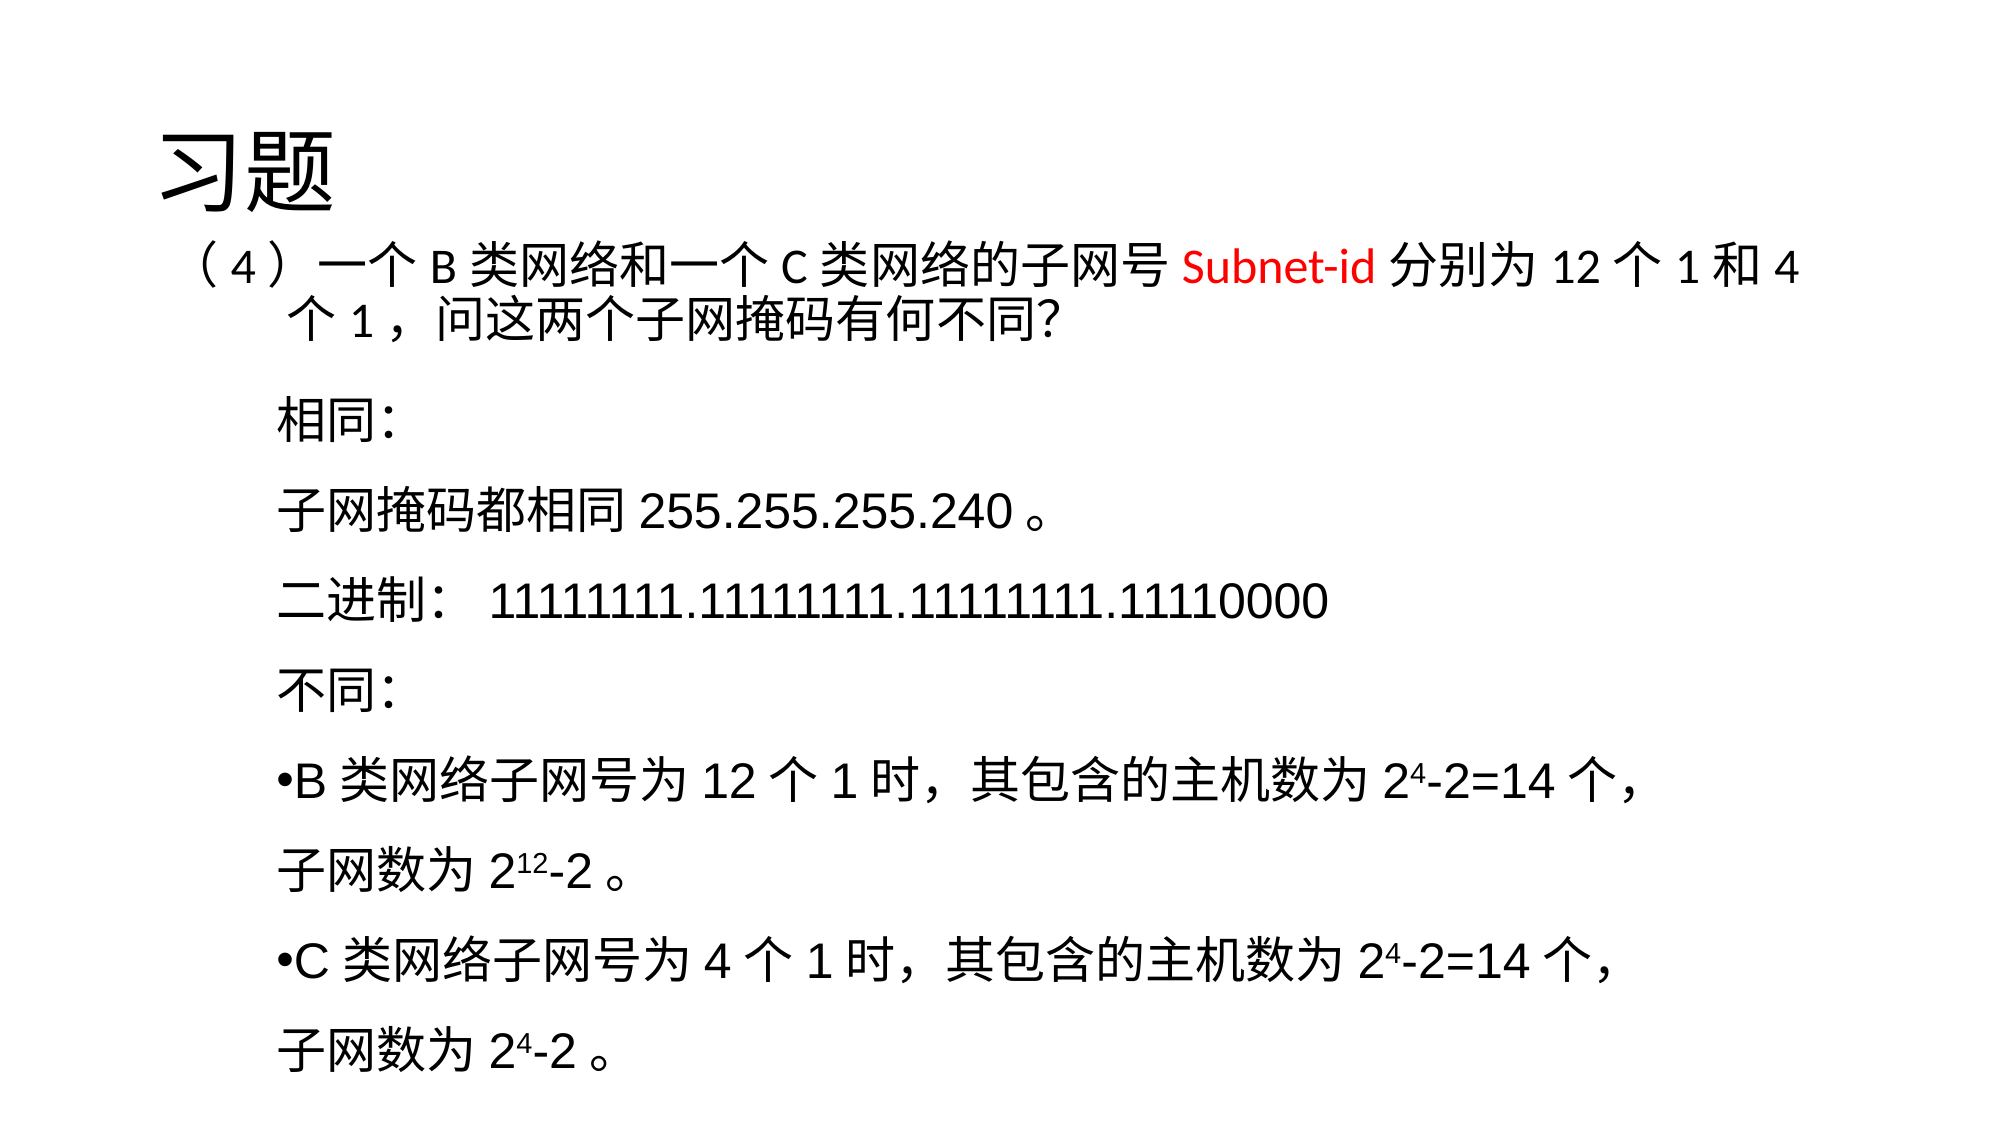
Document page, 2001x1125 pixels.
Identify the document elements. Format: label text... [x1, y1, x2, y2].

text_box 相同： 子网掩码都相同255.255.255.240。 二进制：11111111.11111111.11111111.11110000 不同： B类网络子网号为12个1时，其包含的主机数为24-2=14个，子网数为212-2。 C类网络子网号为4个1时，其包含的主机数为24-2=14个，子网数为24-2。 [261, 351, 1662, 1125]
title 习题 [137, 59, 1863, 278]
list （4）一个B类网络和一个C类网络的子网号Subnet-id分别为12个1和4个1，问这两个子网掩码有何不同？ [124, 233, 1850, 948]
